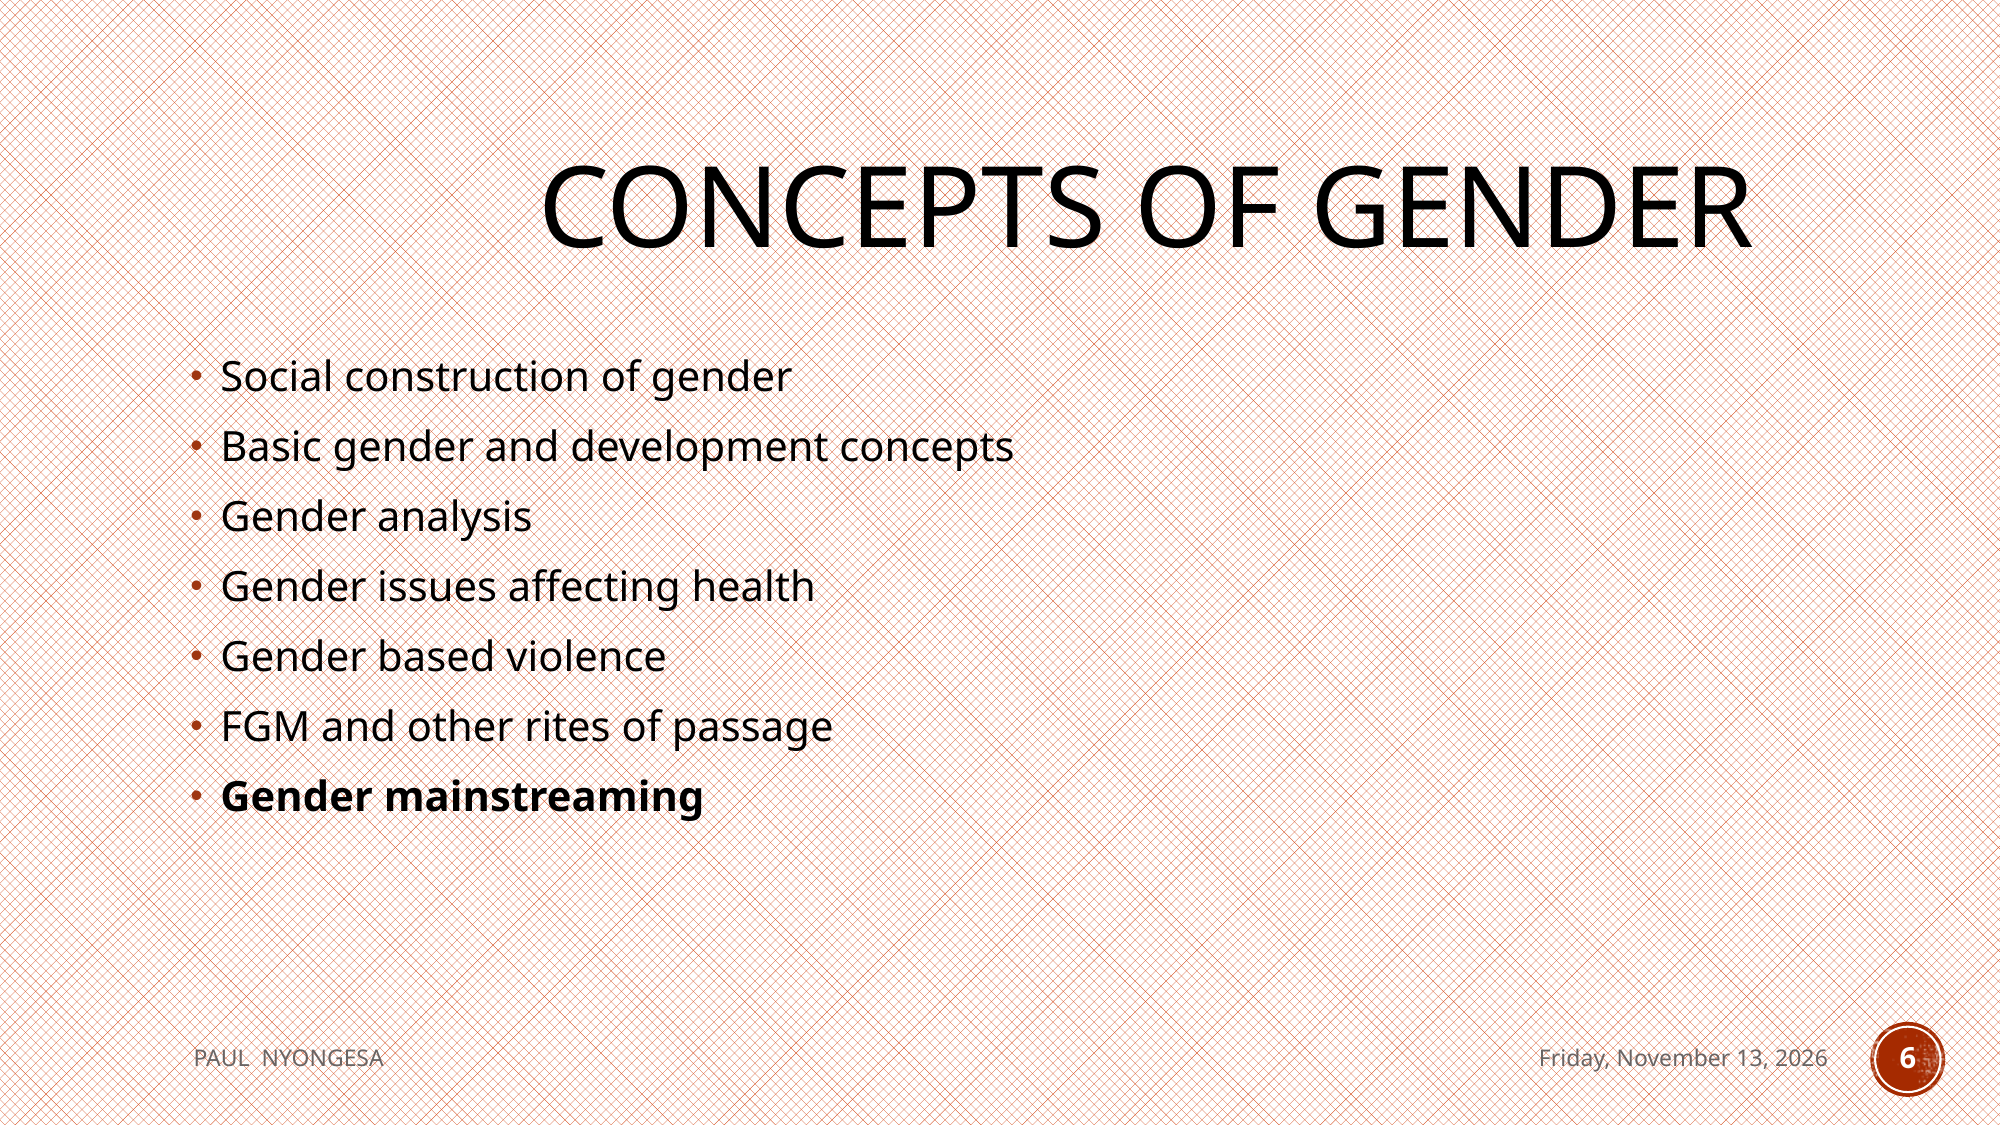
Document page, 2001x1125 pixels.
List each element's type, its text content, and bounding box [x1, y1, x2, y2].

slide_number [1306, 1028, 1844, 1089]
slide_number 6 [1855, 1028, 1961, 1089]
title Concepts of Gender [175, 79, 1826, 344]
footer PAUL NYONGESA [178, 1028, 1217, 1089]
list Social construction of gender Basic gender and development concepts Gender analysis Gender issues affecting health Gender based violence FGM and other rites of passage Gender mainstreaming [175, 348, 1826, 1013]
